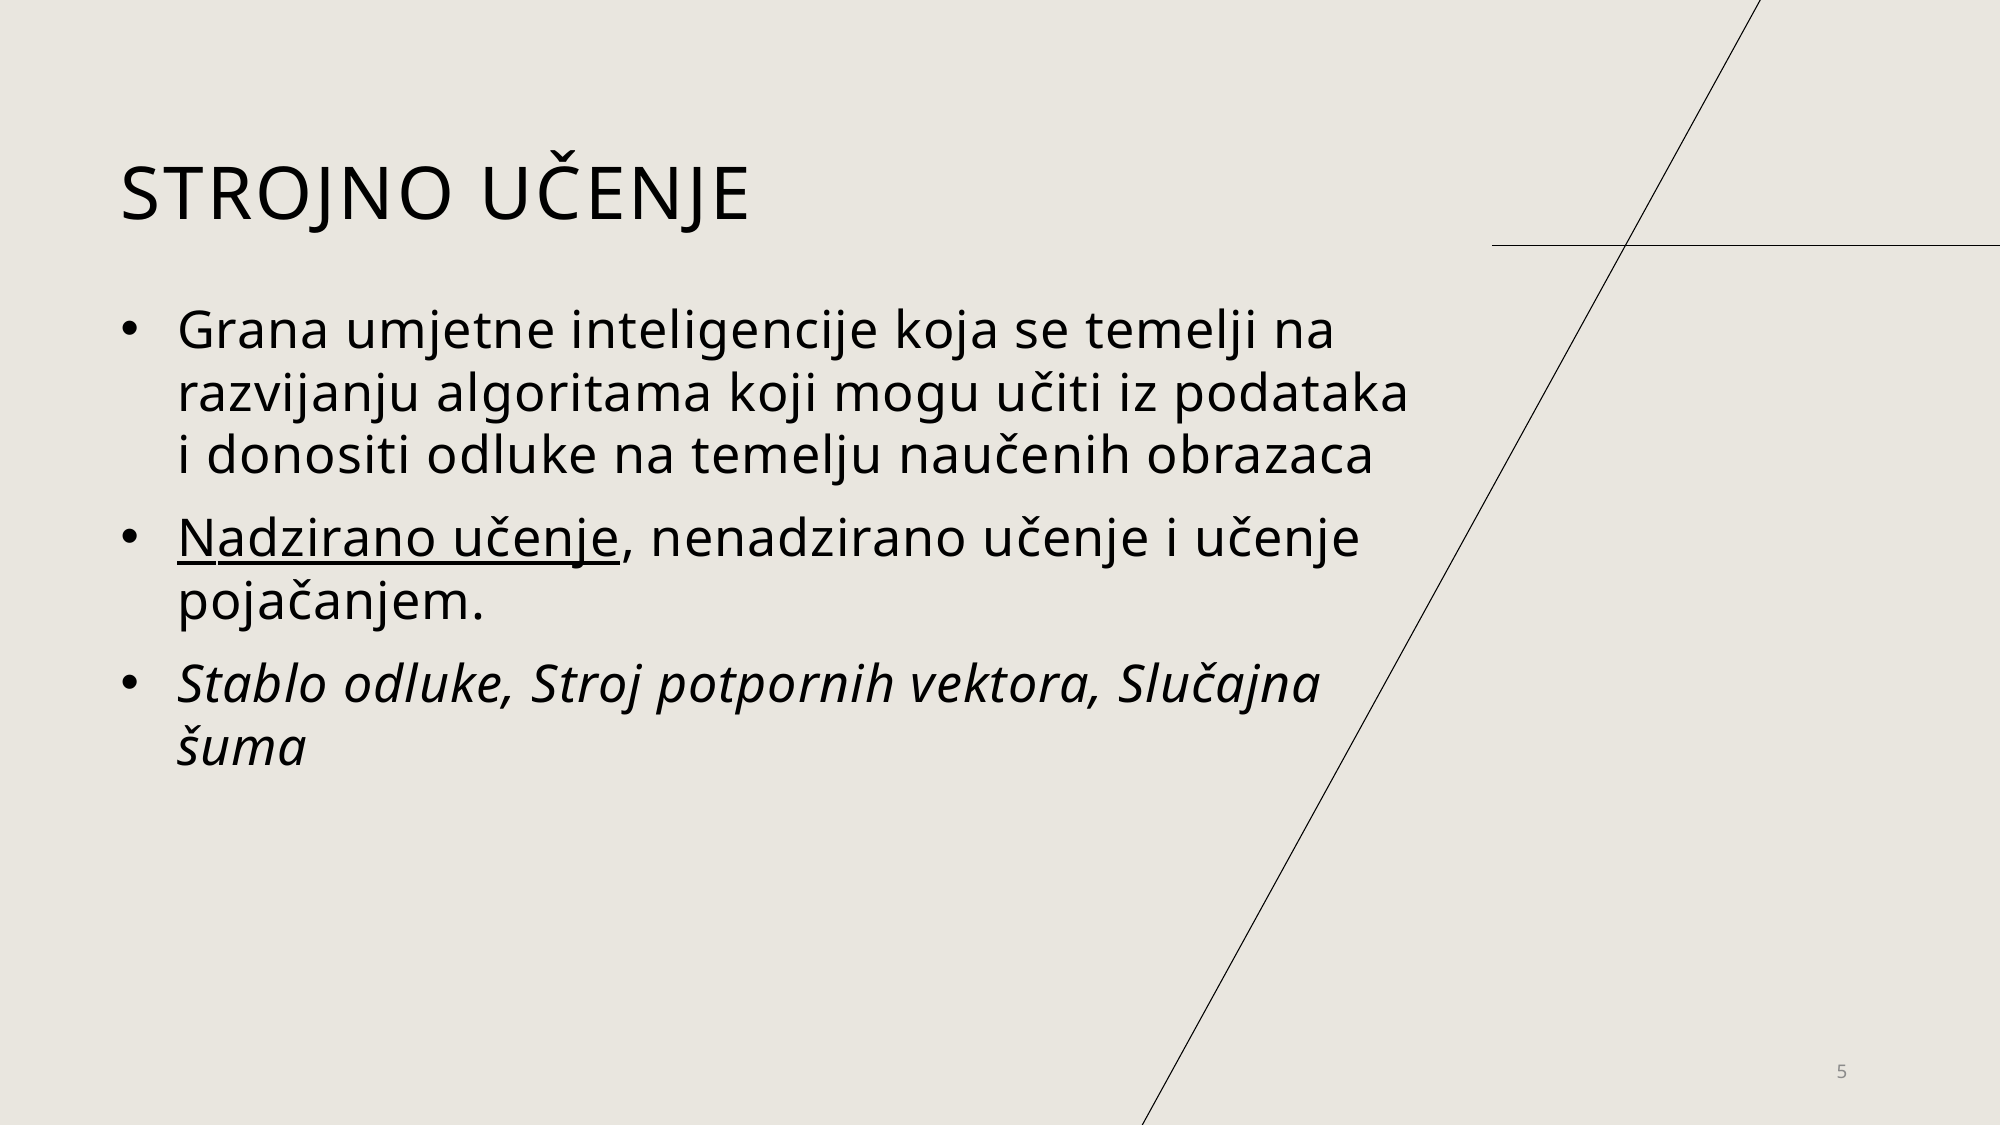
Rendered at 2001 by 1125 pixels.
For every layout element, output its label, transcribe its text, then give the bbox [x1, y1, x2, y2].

title Strojno učenje [105, 128, 945, 243]
list Grana umjetne inteligencije koja se temelji na razvijanju algoritama koji mogu učiti iz podataka i donositi odluke na temelju naučenih obrazaca Nadzirano učenje, nenadzirano učenje i učenje pojačanjem. Stablo odluke, Stroj potpornih vektora, Slučajna šuma [105, 289, 1456, 971]
slide_number 5 [1412, 1042, 1863, 1103]
